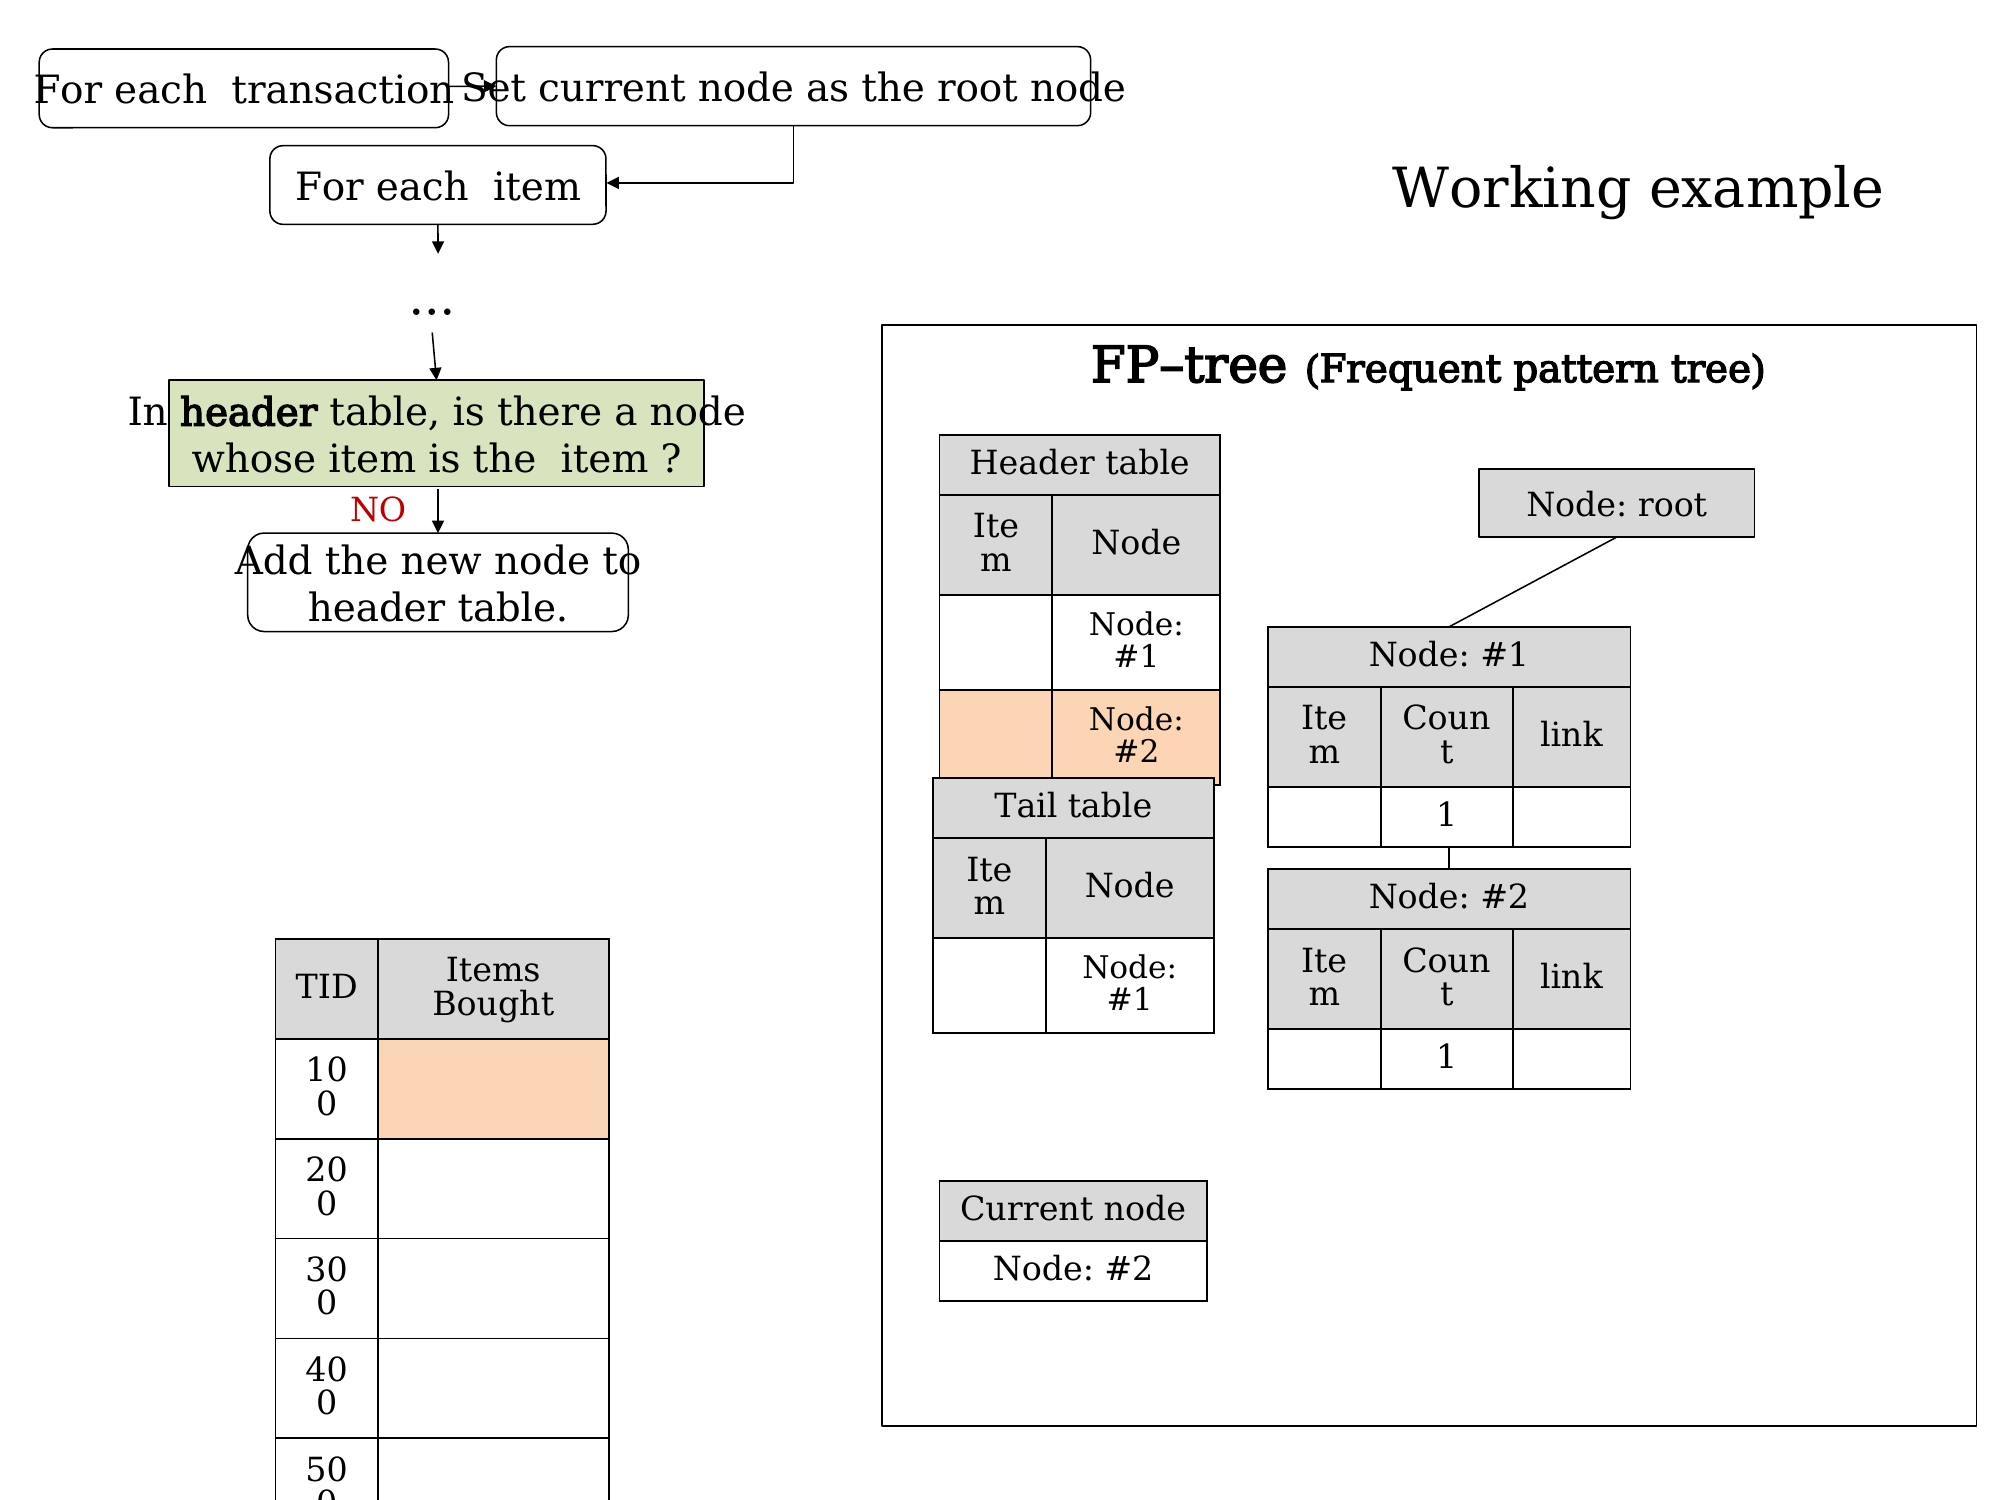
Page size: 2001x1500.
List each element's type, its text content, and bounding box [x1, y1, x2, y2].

table_header Current node [940, 1182, 1206, 1240]
text_box FP–tree (Frequent pattern tree) [880, 323, 1978, 1428]
title Working example [439, 60, 1900, 310]
text_box Add the new node to header table. [245, 530, 631, 634]
text_box … [394, 257, 470, 333]
text_box Node: root [1477, 467, 1757, 539]
table_cell Node: #2 [940, 1242, 1206, 1300]
text_box NO [335, 480, 421, 536]
title Working example [99, 94, 666, 310]
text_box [671, 60, 729, 249]
text_box Set current node as the root node [494, 44, 1093, 128]
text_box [1448, 536, 1617, 628]
